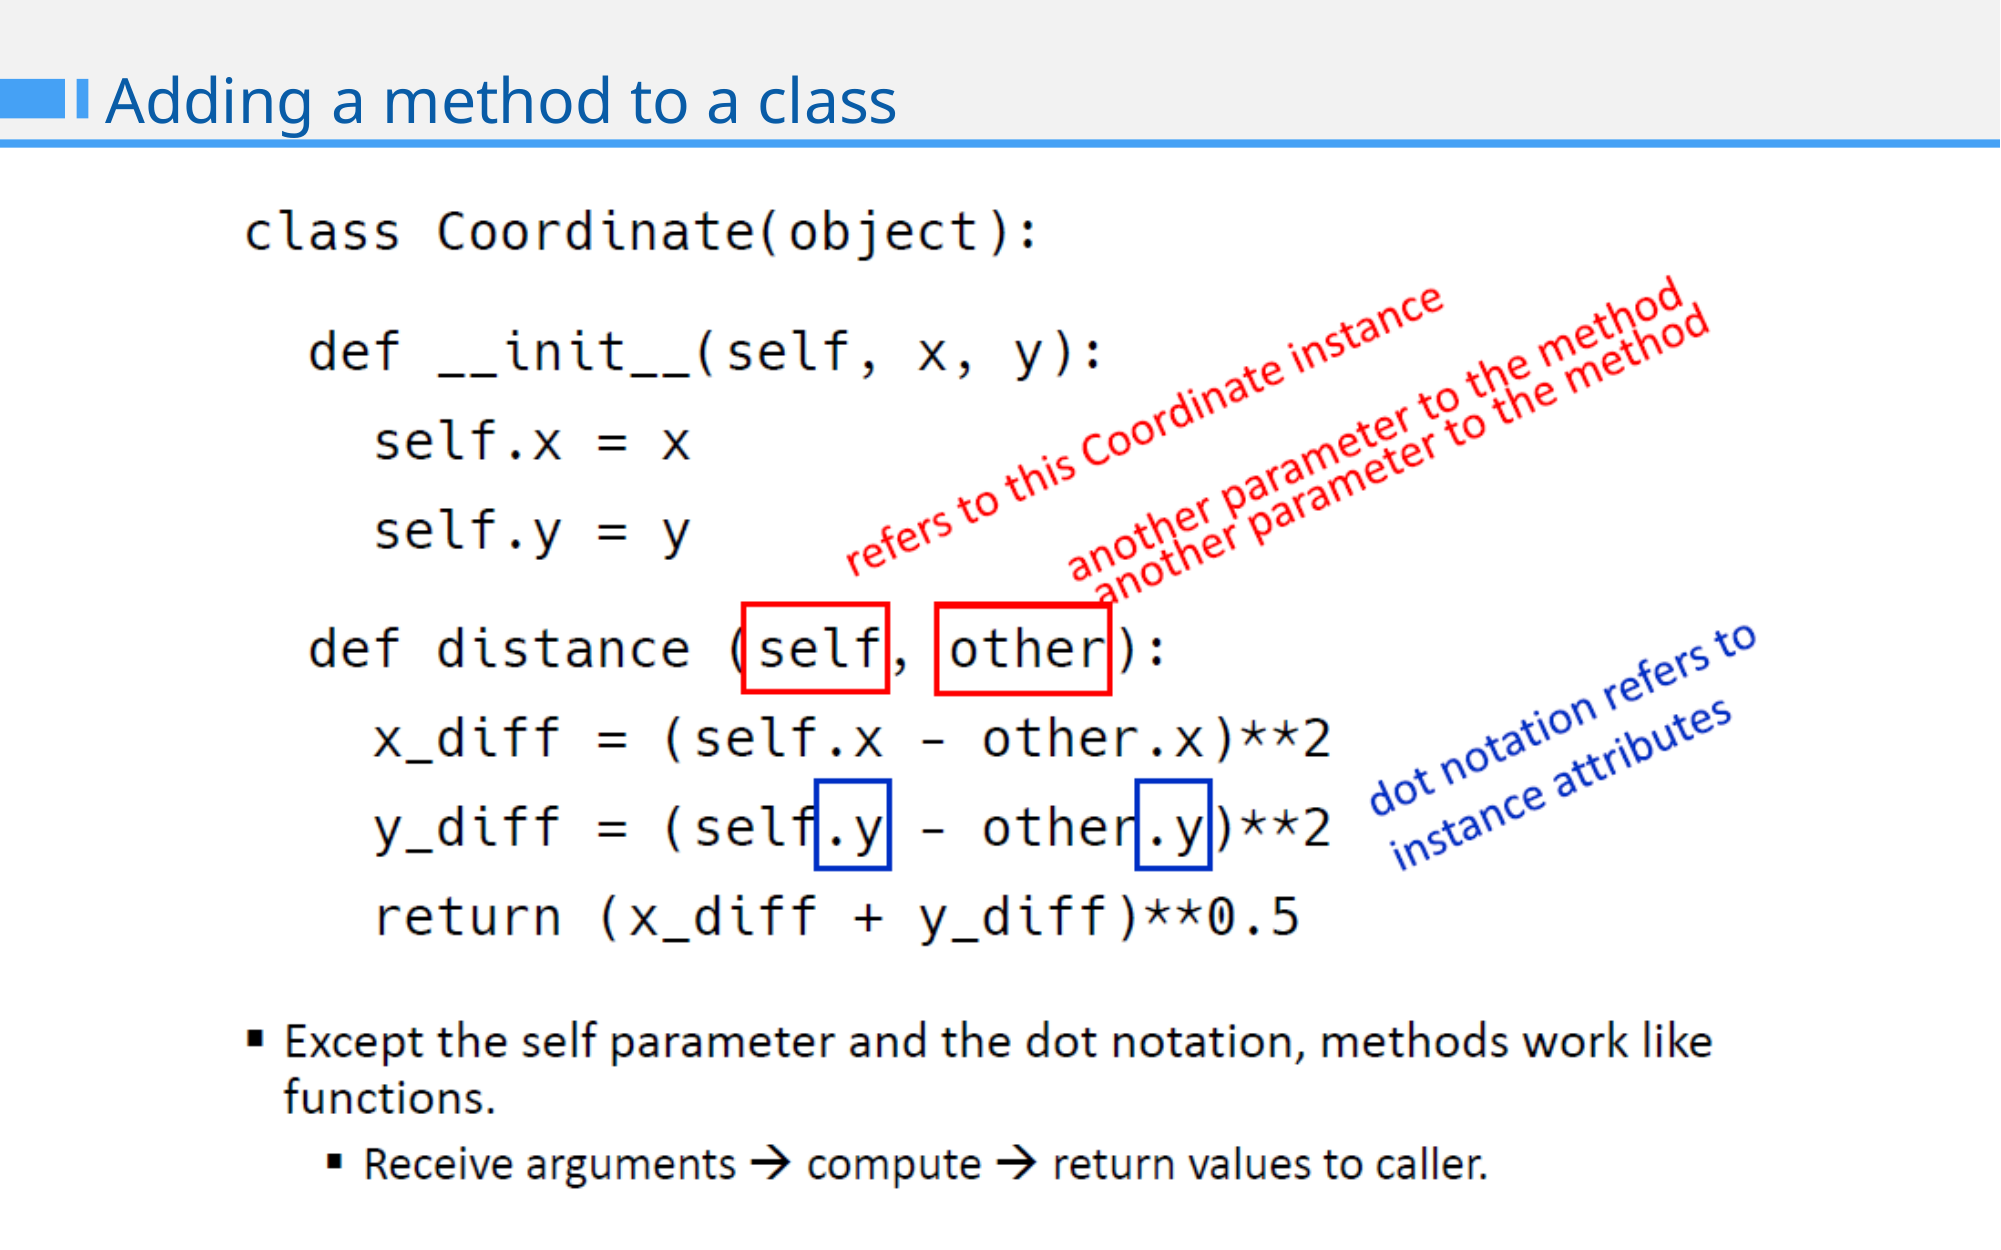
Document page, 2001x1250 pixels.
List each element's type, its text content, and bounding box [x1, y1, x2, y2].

text_box [0, 0, 2000, 138]
text_box [76, 78, 89, 119]
text_box [0, 138, 2000, 149]
text_box Adding a method to a class [90, 54, 1567, 144]
picture [222, 170, 1778, 1196]
text_box [0, 78, 66, 119]
